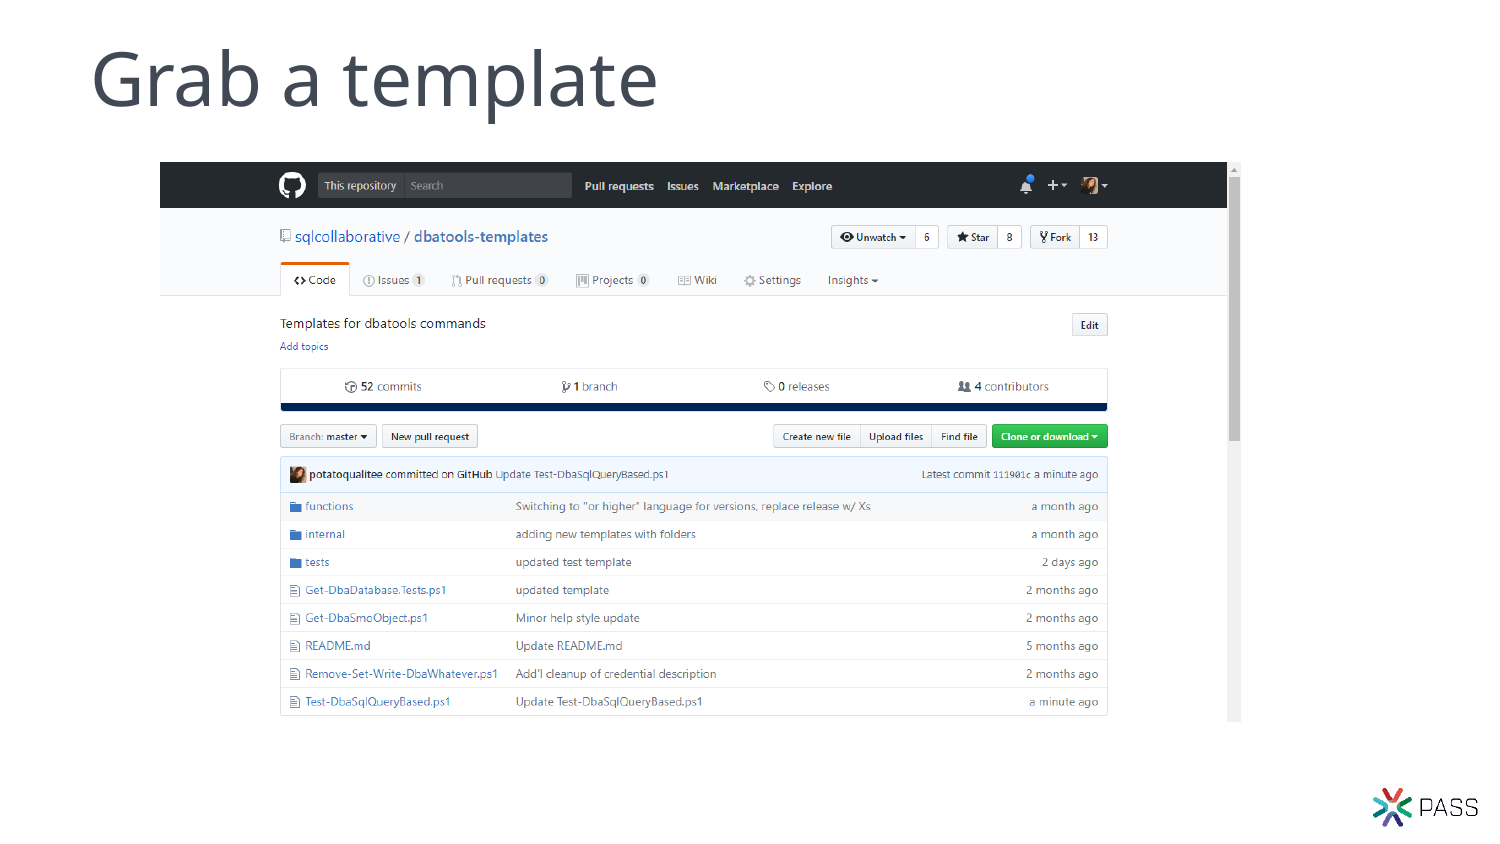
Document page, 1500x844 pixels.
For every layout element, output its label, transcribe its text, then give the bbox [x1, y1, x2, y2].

picture [160, 162, 1241, 723]
picture [1371, 785, 1479, 829]
title Grab a template [75, 41, 1425, 142]
